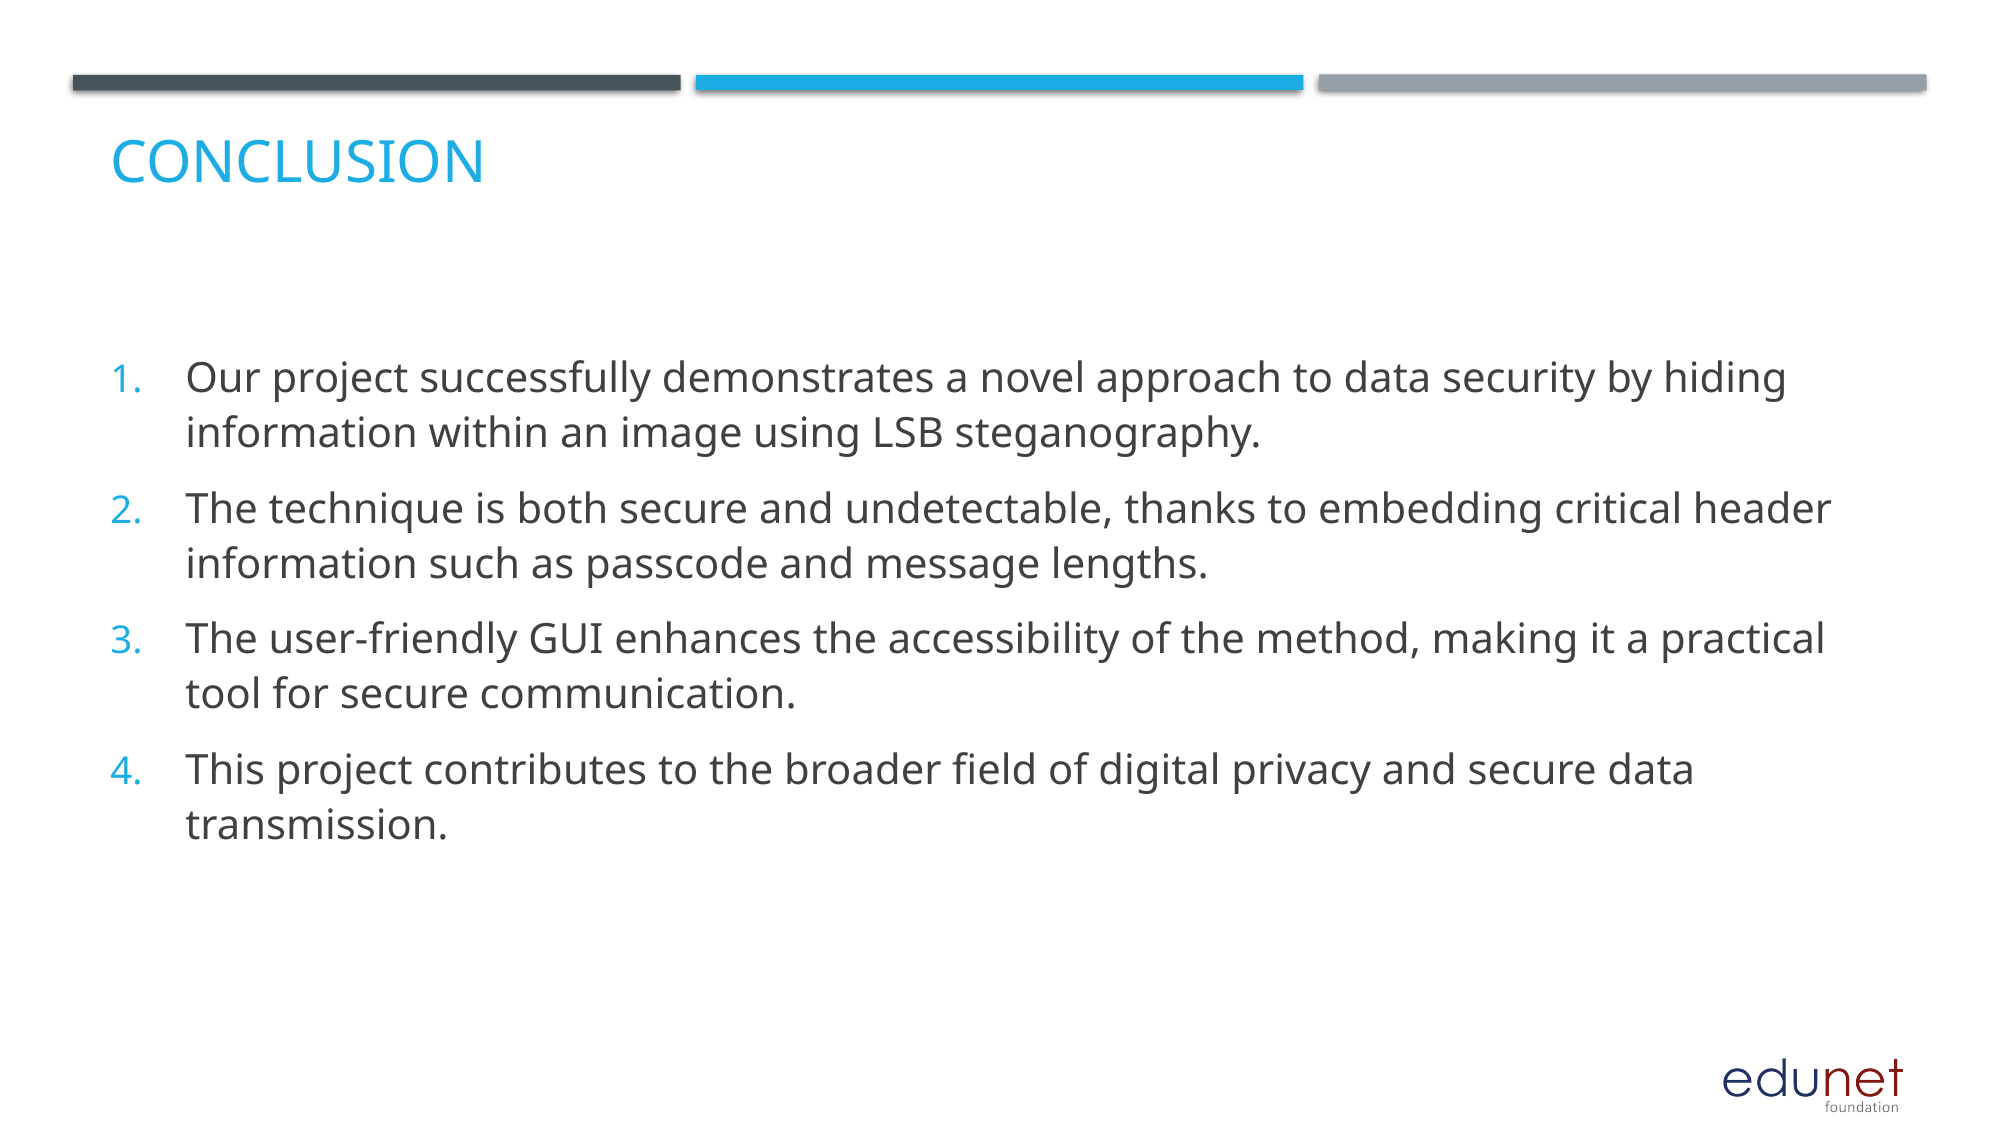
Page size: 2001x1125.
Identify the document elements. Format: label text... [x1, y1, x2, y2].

list Our project successfully demonstrates a novel approach to data security by hiding information within an image using LSB steganography. The technique is both secure and undetectable, thanks to embedding critical header information such as passcode and message lengths. The user-friendly GUI enhances the accessibility of the method, making it a practical tool for secure communication. This project contributes to the broader field of digital privacy and secure data transmission. [95, 213, 1905, 981]
title Conclusion [95, 115, 1905, 203]
picture [1719, 1056, 1905, 1116]
